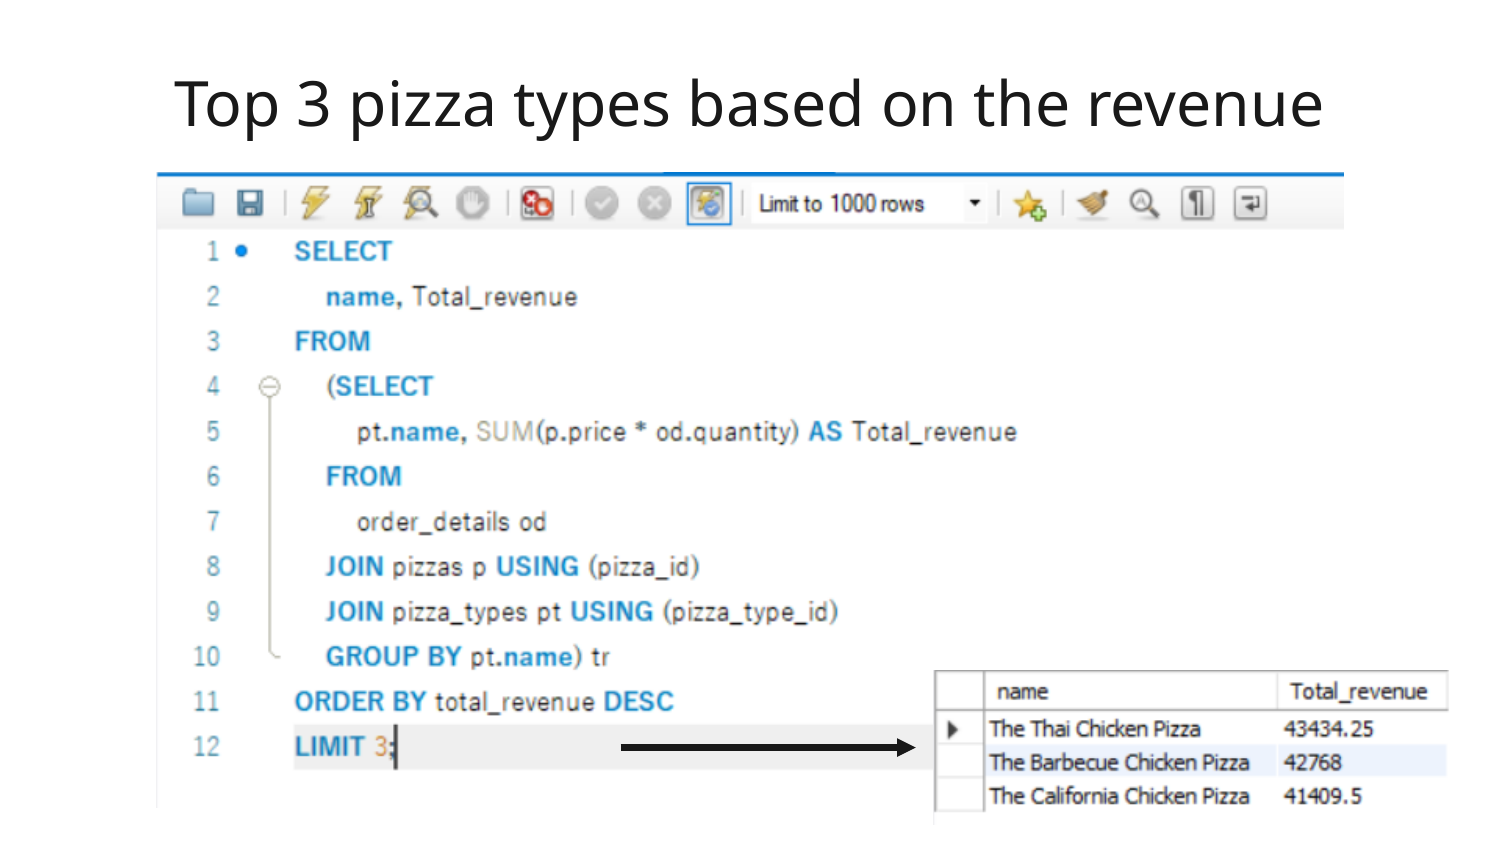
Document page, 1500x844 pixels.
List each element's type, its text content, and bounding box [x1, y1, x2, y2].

picture [155, 172, 1460, 825]
title Top 3 pizza types based on the revenue [118, 36, 1382, 167]
